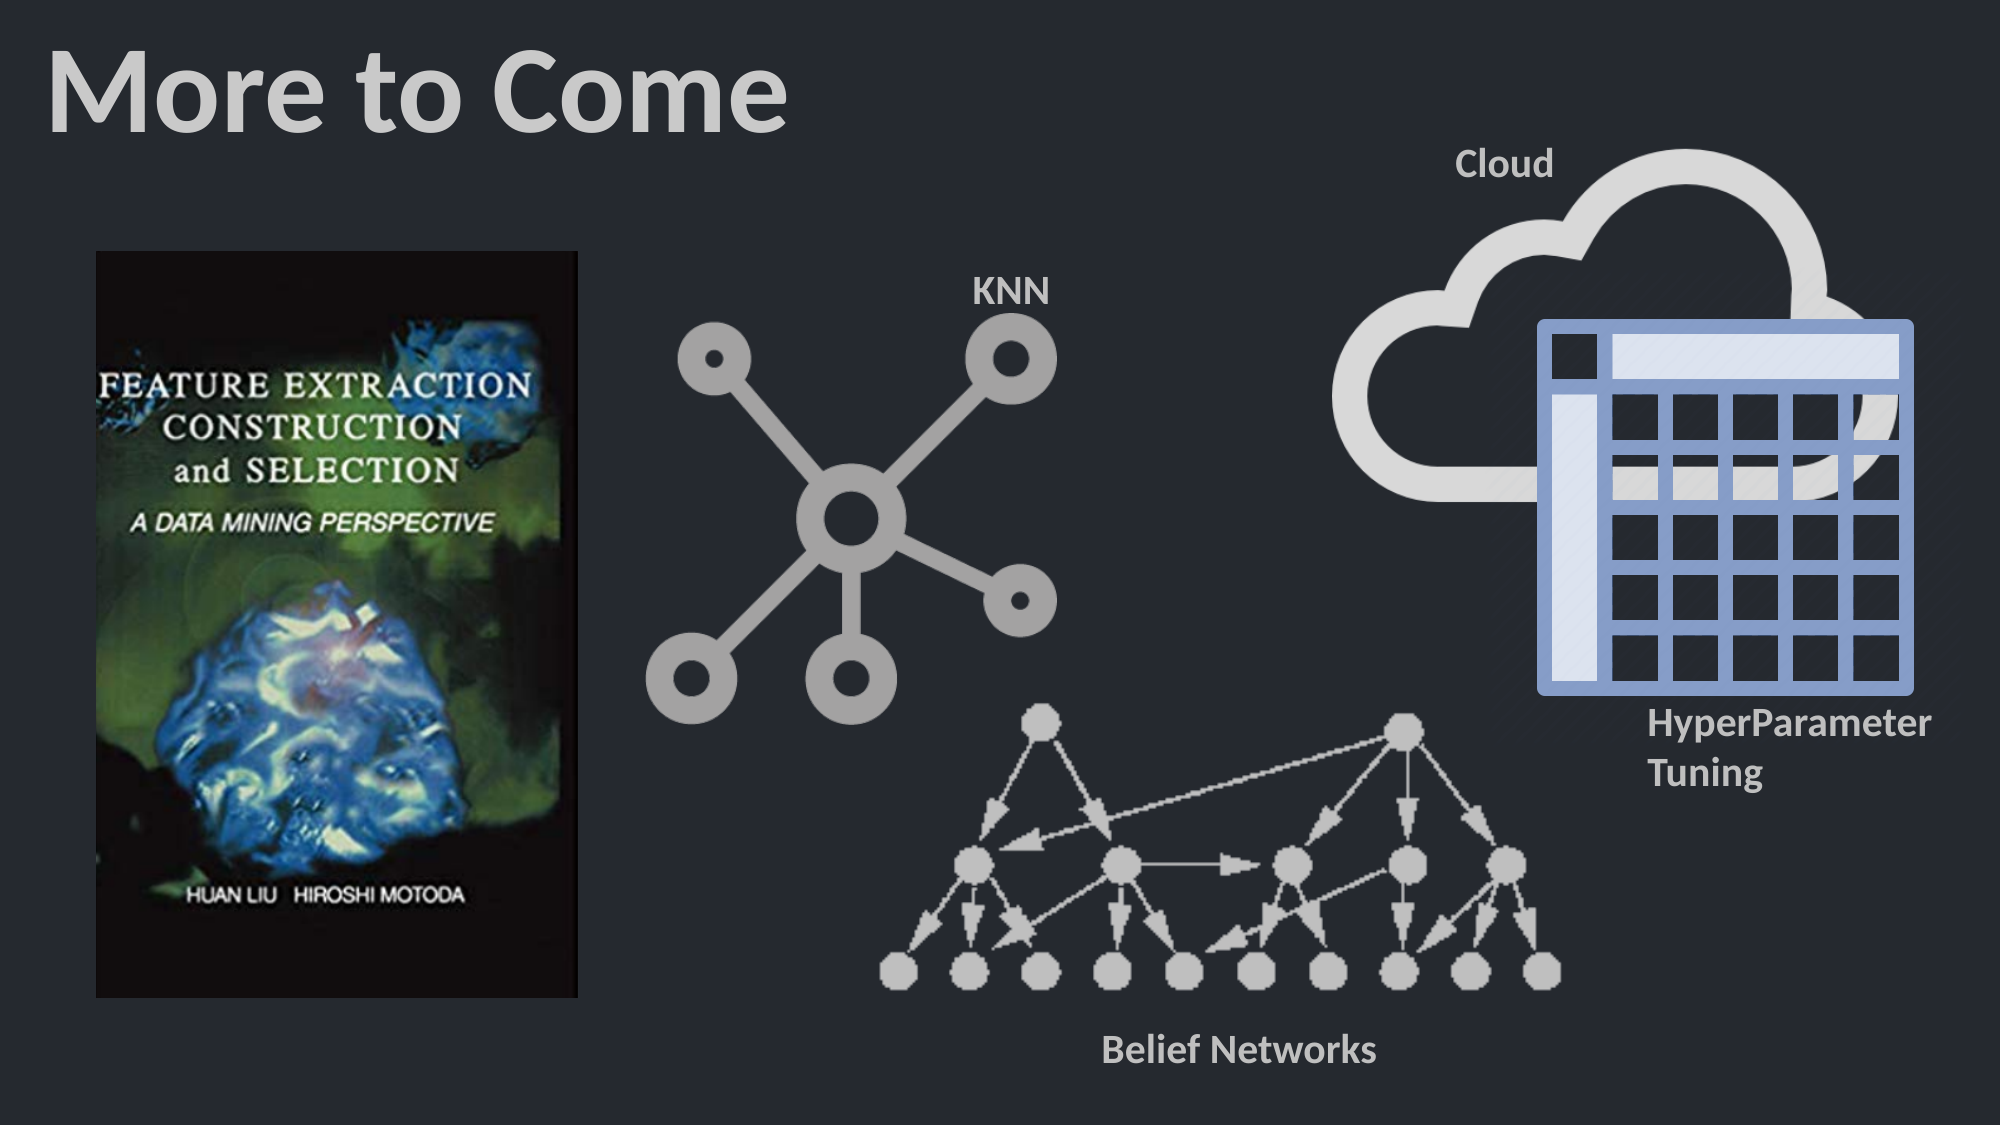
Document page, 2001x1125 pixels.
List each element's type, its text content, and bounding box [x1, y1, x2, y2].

picture [645, 43, 1966, 1003]
text_box Belief Networks [1086, 1014, 1428, 1079]
text_box More to Come [30, 0, 807, 165]
text_box KNN [957, 255, 1191, 321]
picture [96, 251, 579, 998]
text_box HyperParameter Tuning [1632, 687, 1974, 803]
